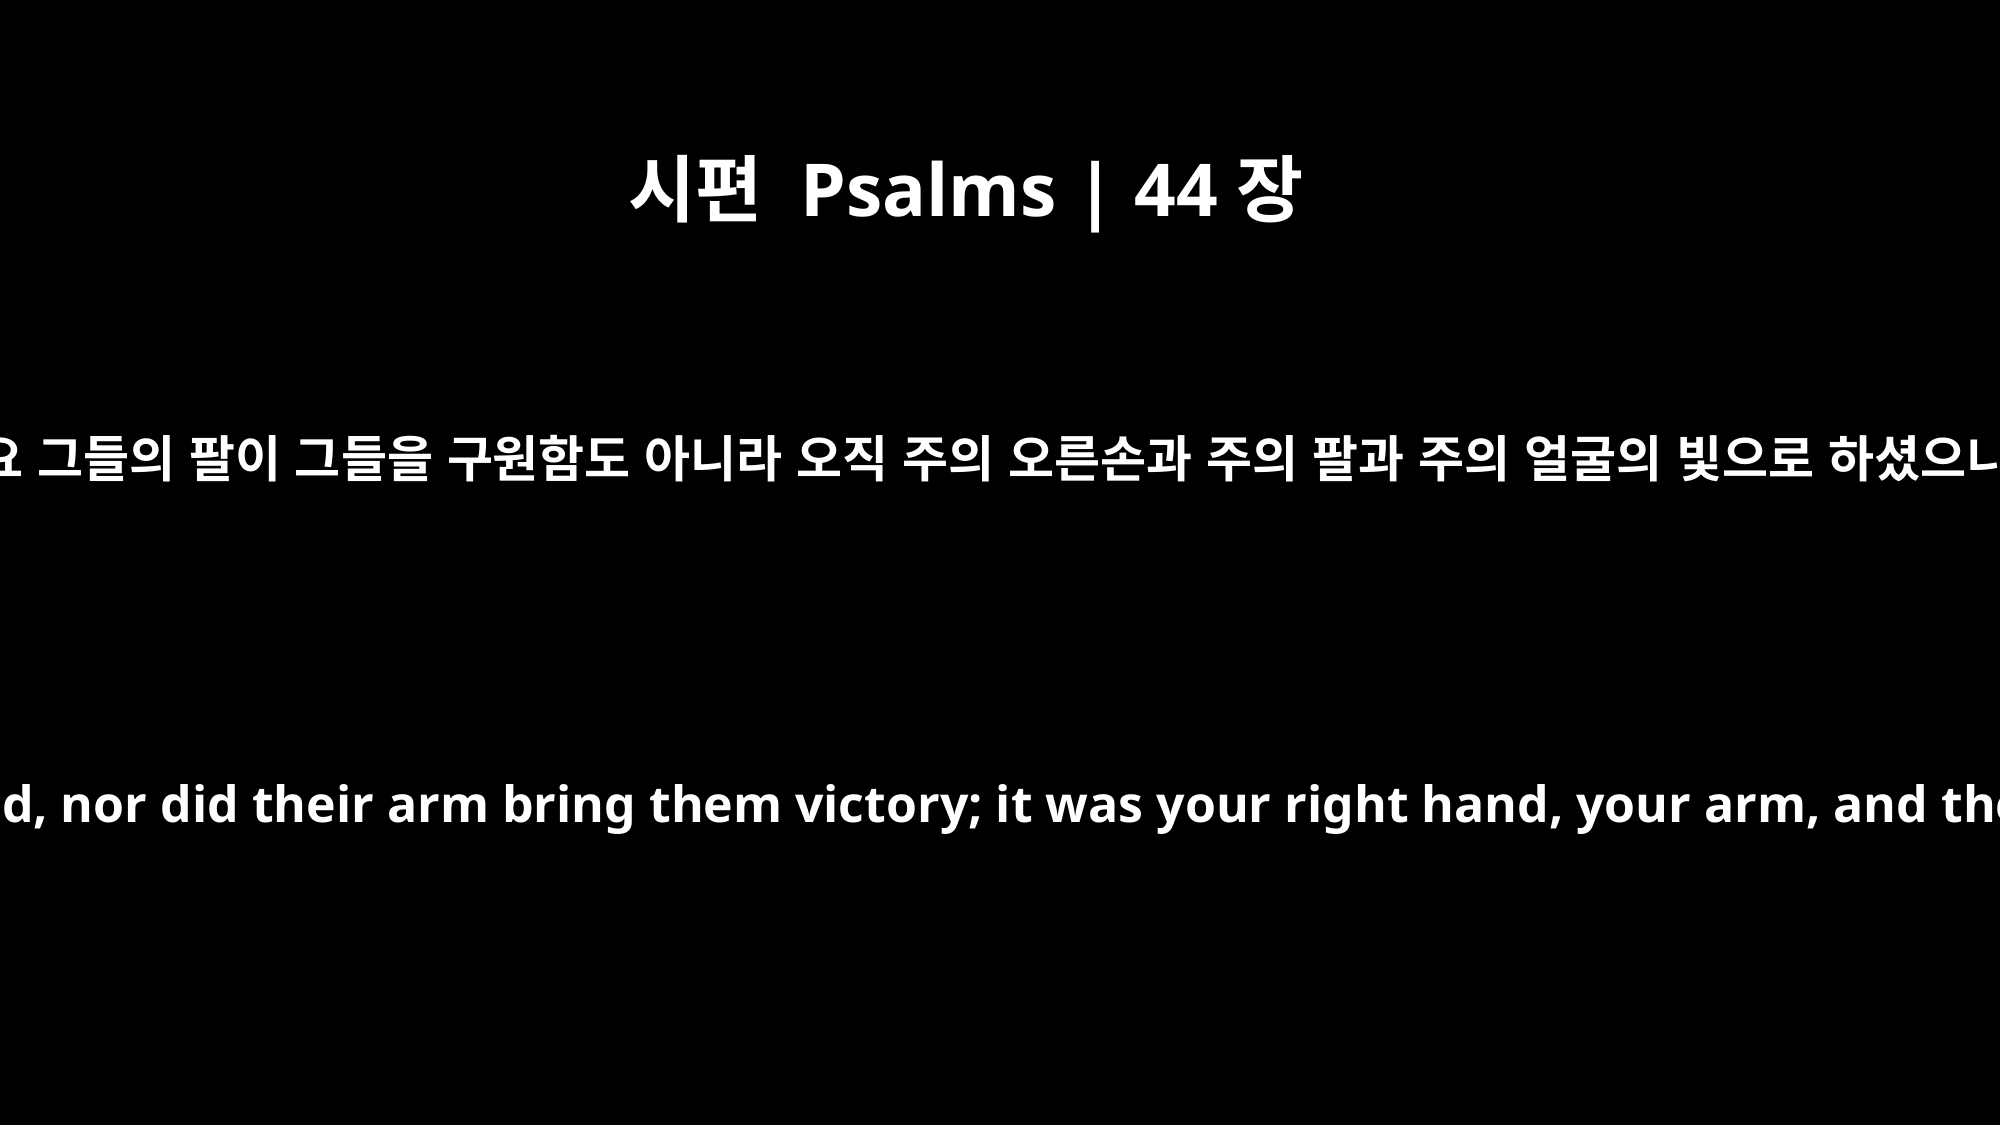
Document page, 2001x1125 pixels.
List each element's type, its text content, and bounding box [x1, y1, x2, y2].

text_box 시편 Psalms | 44장 [613, 136, 1319, 239]
text_box 3 그들이 자기 칼로 땅을 얻어 차지함이 아니요 그들의 팔이 그들을 구원함도 아니라 오직 주의 오른손과 주의 팔과 주의 얼굴의 빛으로 하셨으니 주께서 그들을 기뻐하신 까닭이니이다 [0, 359, 2000, 495]
text_box It was not by their sword that they won the land, nor did their arm bring them victory; it was your right hand, your arm, and the light of your face, for you loved them. [0, 764, 2000, 840]
